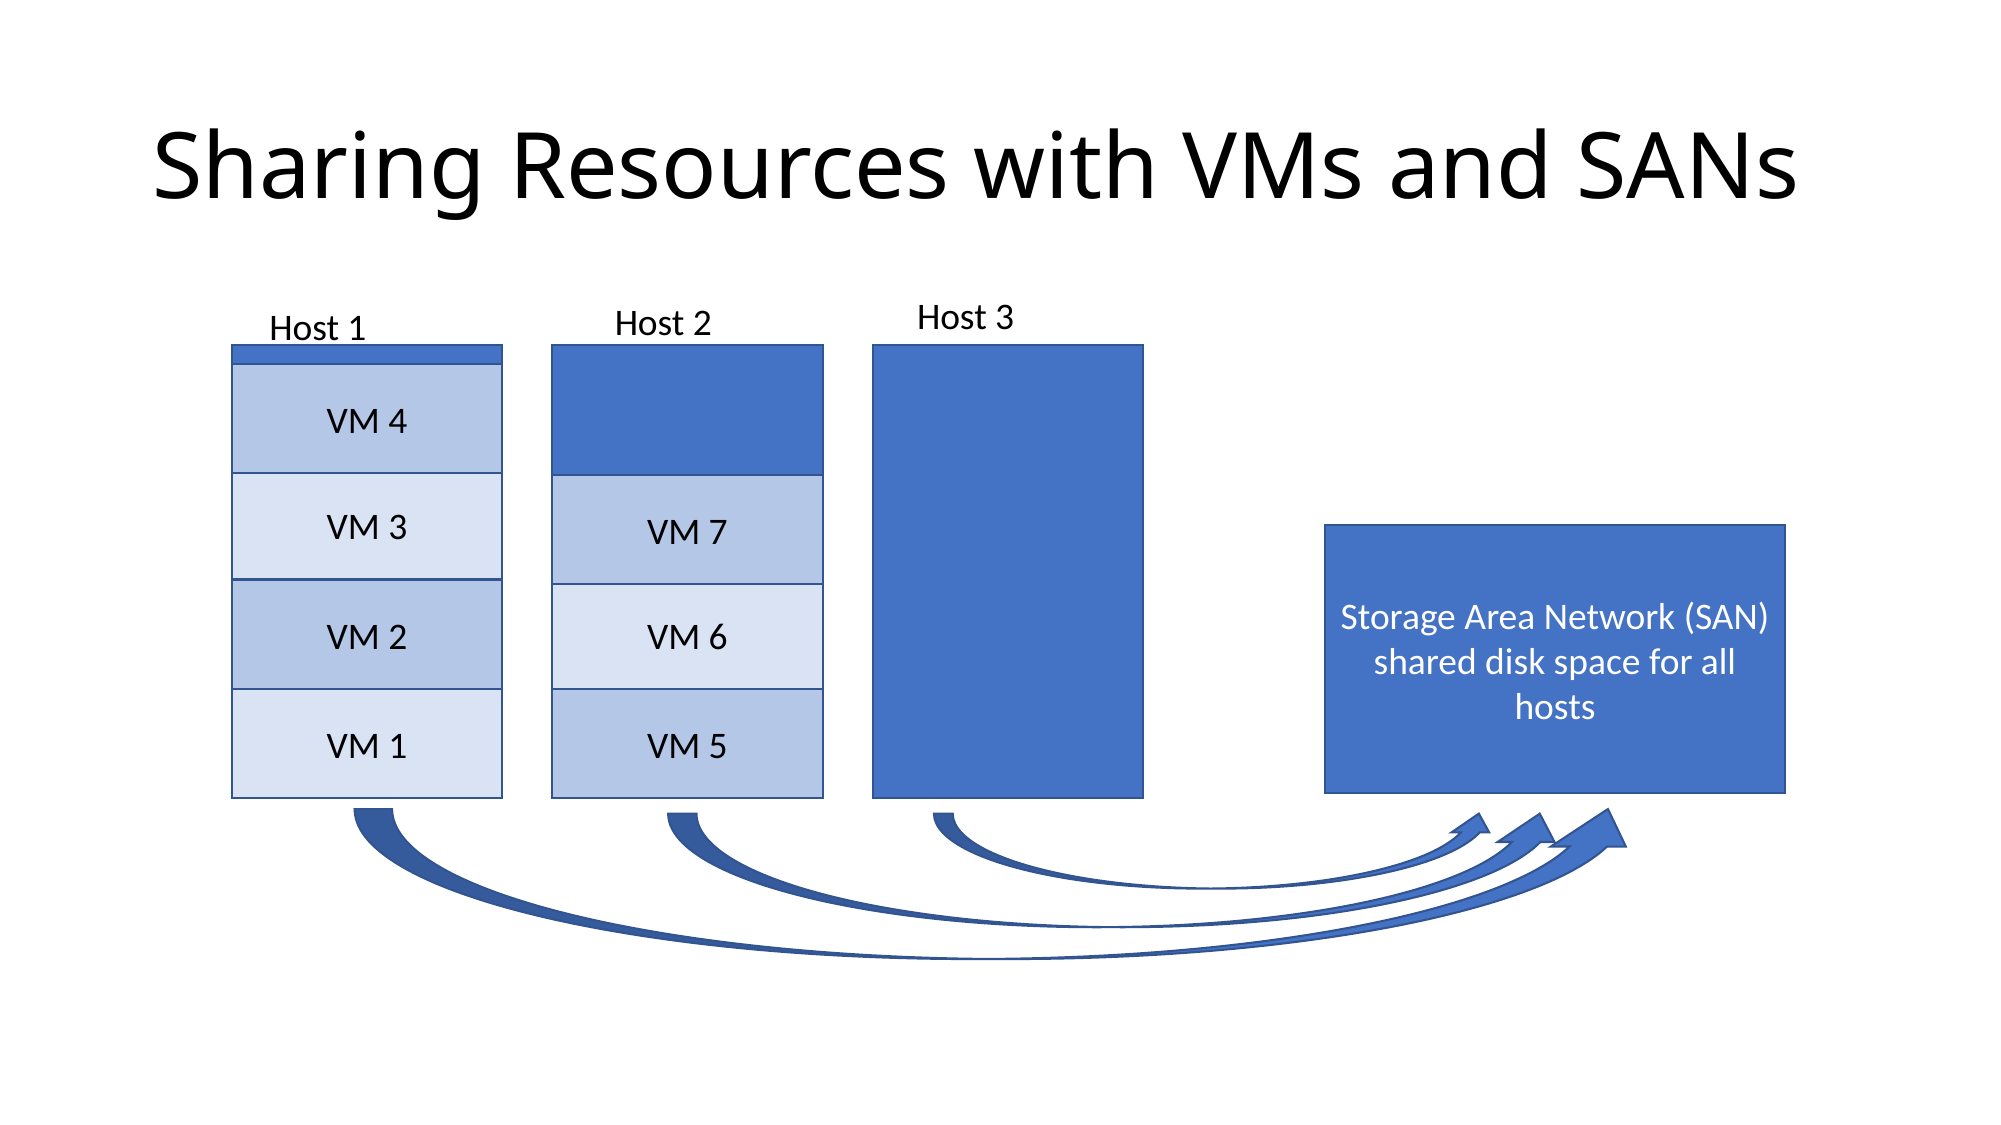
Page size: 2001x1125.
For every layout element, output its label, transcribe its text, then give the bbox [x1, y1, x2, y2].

text_box [872, 344, 1144, 799]
text_box [551, 344, 824, 474]
text_box VM 4 [231, 363, 503, 474]
title Sharing Resources with VMs and SANs [137, 59, 1863, 278]
text_box VM 1 [231, 690, 503, 799]
text_box VM 2 [231, 580, 503, 690]
text_box VM 5 [551, 690, 824, 799]
text_box [353, 807, 1628, 961]
text_box VM 3 [231, 474, 503, 580]
text_box [667, 812, 1556, 929]
text_box [231, 344, 503, 363]
text_box Storage Area Network (SAN) shared disk space for all hosts [1324, 524, 1786, 794]
text_box Host 3 [902, 284, 1114, 345]
text_box Host 1 [254, 295, 466, 356]
text_box VM 7 [551, 474, 824, 585]
text_box VM 6 [551, 585, 824, 690]
text_box [932, 812, 1491, 890]
text_box Host 2 [600, 290, 812, 350]
